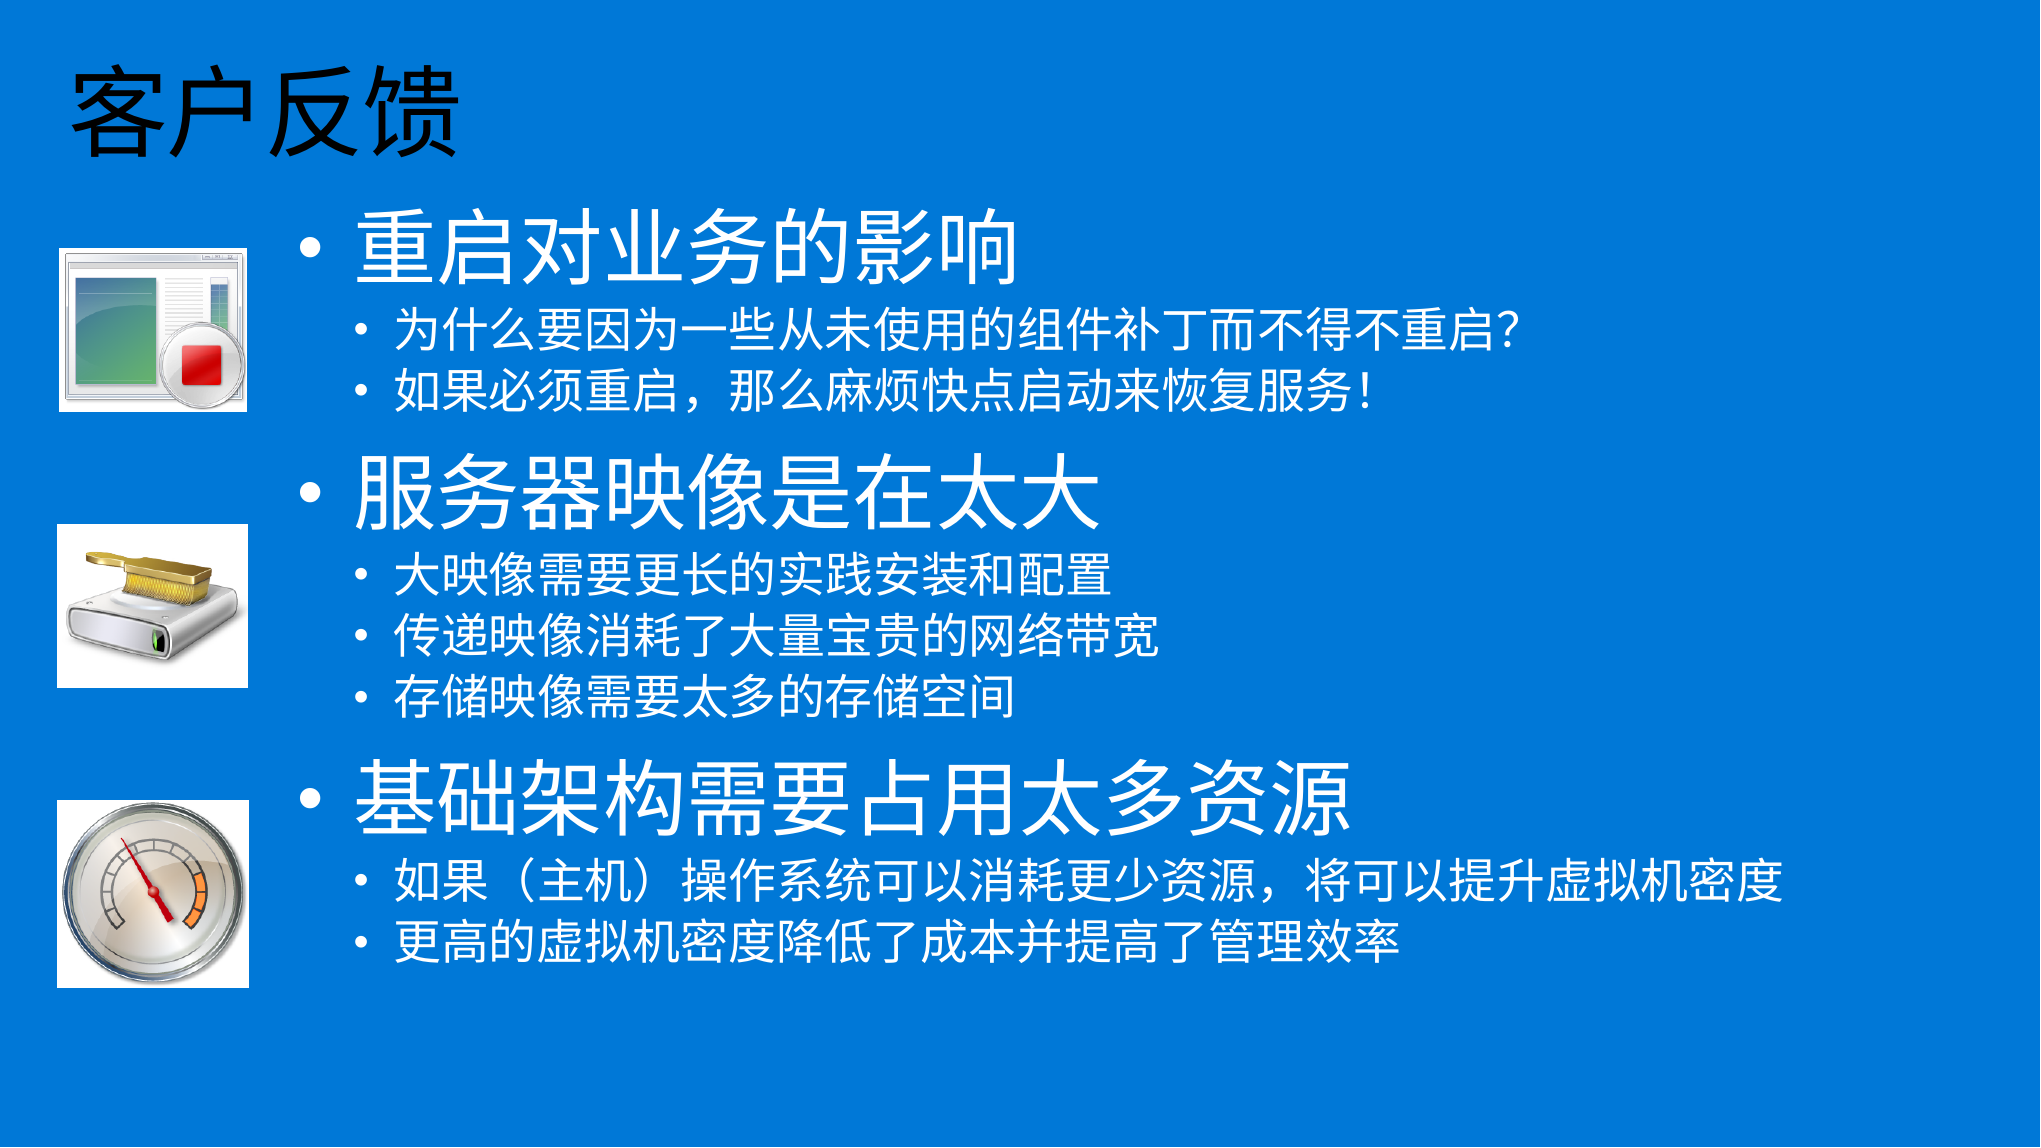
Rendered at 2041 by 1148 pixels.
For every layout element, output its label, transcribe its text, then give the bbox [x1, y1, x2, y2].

text_box 重启对业务的影响 为什么要因为一些从未使用的组件补丁而不得不重启？ 如果必须重启，那么麻烦快点启动来恢复服务！ 服务器映像是在太大 大映像需要更长的实践安装和配置 传递映像消耗了大量宝贵的网络带宽 存储映像需要太多的存储空间 基础架构需要占用太多资源 如果（主机）操作系统可以消耗更少资源，将可以提升虚拟机密度 更高的虚拟机密度降低了成本并提高了管理效率 [282, 198, 2041, 1023]
picture [57, 524, 249, 689]
picture [58, 248, 247, 412]
picture [57, 800, 249, 989]
title 客户反馈 [45, 48, 1996, 199]
